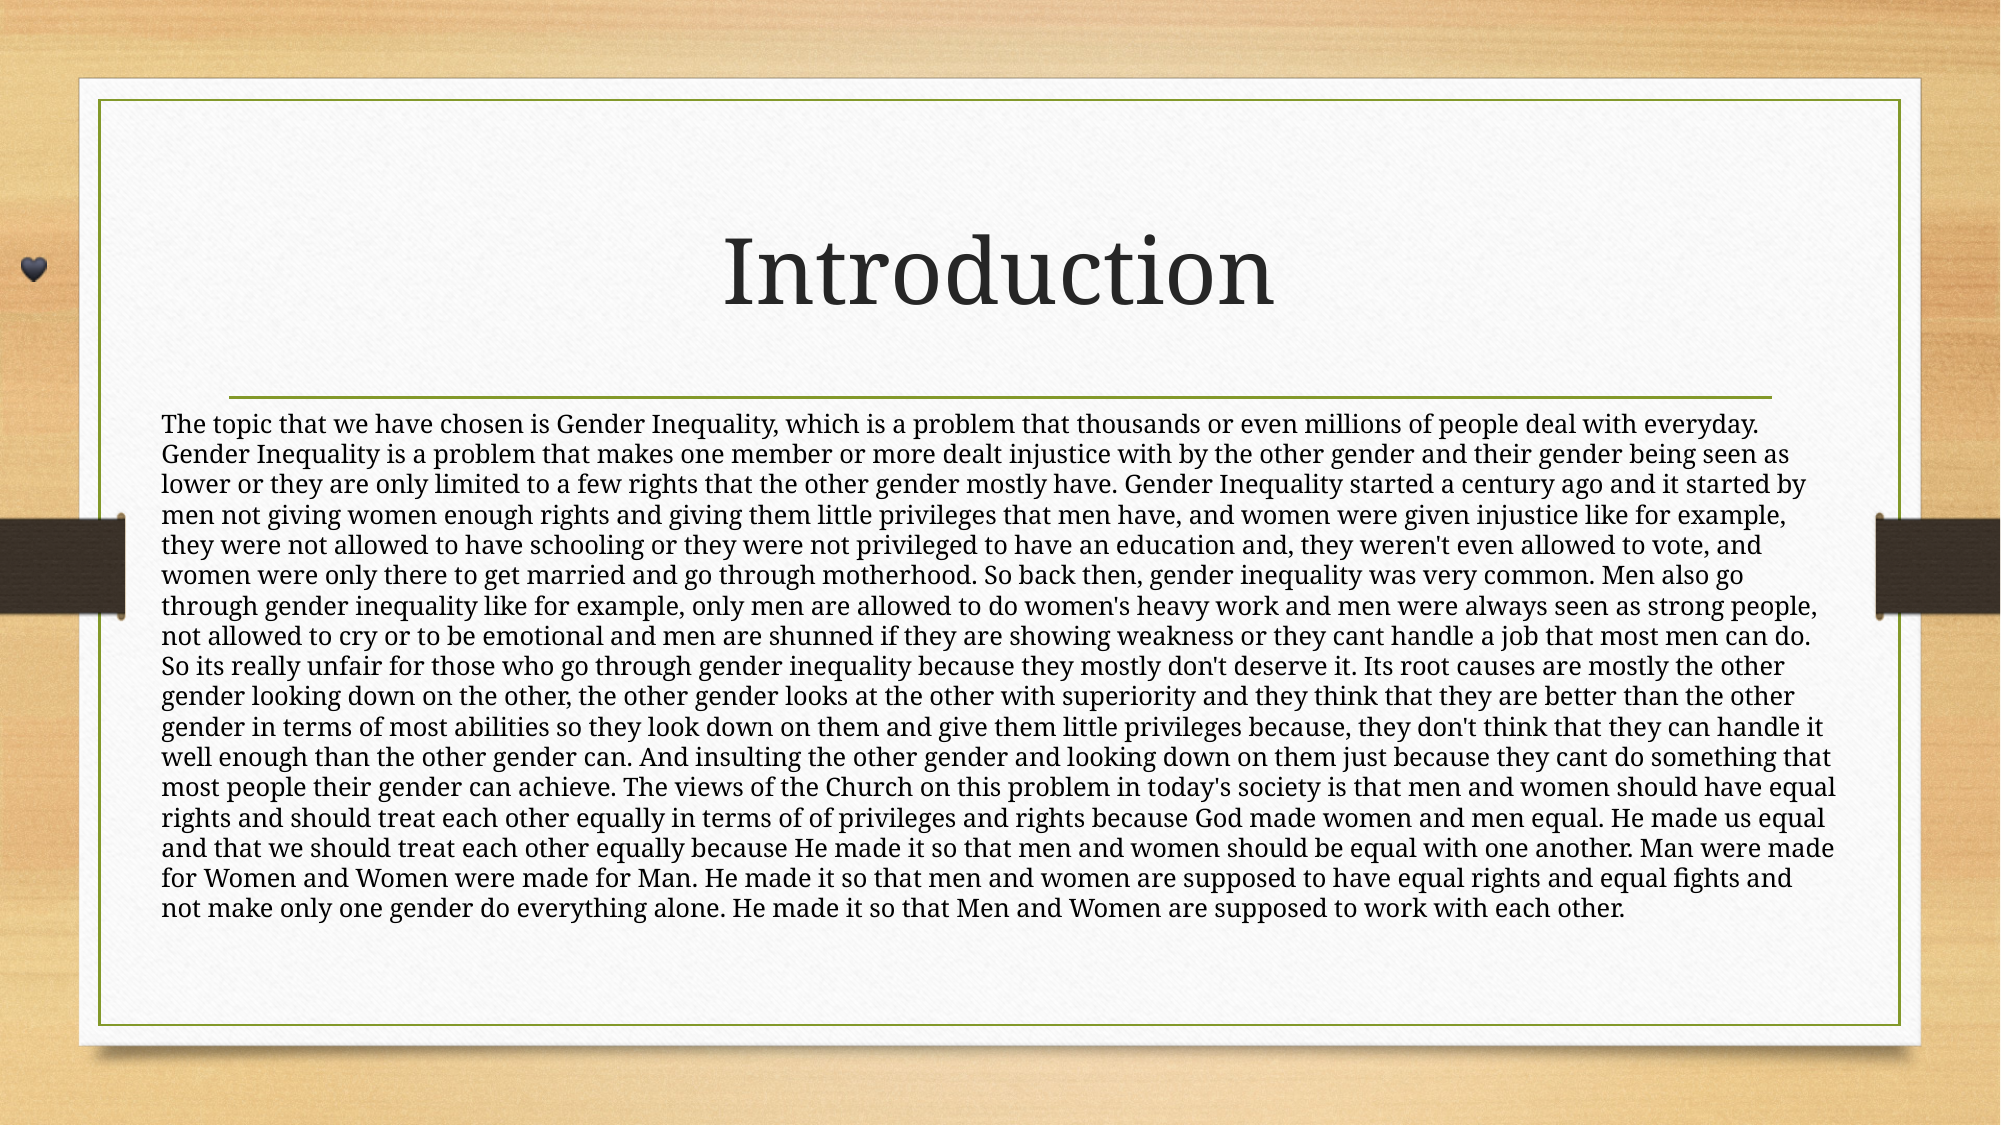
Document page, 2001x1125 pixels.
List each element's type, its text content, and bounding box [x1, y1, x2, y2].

picture [0, 0, 2001, 1125]
list The topic that we have chosen is Gender Inequality, which is a problem that thousands or even millions of people deal with everyday. Gender Inequality is a problem that makes one member or more dealt injustice with by the other gender and their gender being seen as lower or they are only limited to a few rights that the other gender mostly have. Gender Inequality started a century ago and it started by men not giving women enough rights and giving them little privileges that men have, and women were given injustice like for example, they were not allowed to have schooling or they were not privileged to have an education and, they weren't even allowed to vote, and women were only there to get married and go through motherhood. So back then, gender inequality was very common. Men also go through gender inequality like for example, only men are allowed to do women's heavy work and men were always seen as strong people, not allowed to cry or to be emotional and men are shunned if they are showing weakness or they cant handle a job that most men can do. So its really unfair for those who go through gender inequality because they mostly don't deserve it. Its root causes are mostly the other gender looking down on the other, the other gender looks at the other with superiority and they think that they are better than the other gender in terms of most abilities so they look down on them and give them little privileges because, they don't think that they can handle it well enough than the other gender can. And insulting the other gender and looking down on them just because they cant do something that most people their gender can achieve. The views of the Church on this problem in today's society is that men and women should have equal rights and should treat each other equally in terms of of privileges and rights because God made women and men equal. He made us equal and that we should treat each other equally because He made it so that men and women should be equal with one another. Man were made for Women and Women were made for Man. He made it so that men and women are supposed to have equal rights and equal fights and not make only one gender do everything alone. He made it so that Men and Women are supposed to work with each other. [146, 400, 1854, 1021]
title Introduction [212, 161, 1788, 375]
